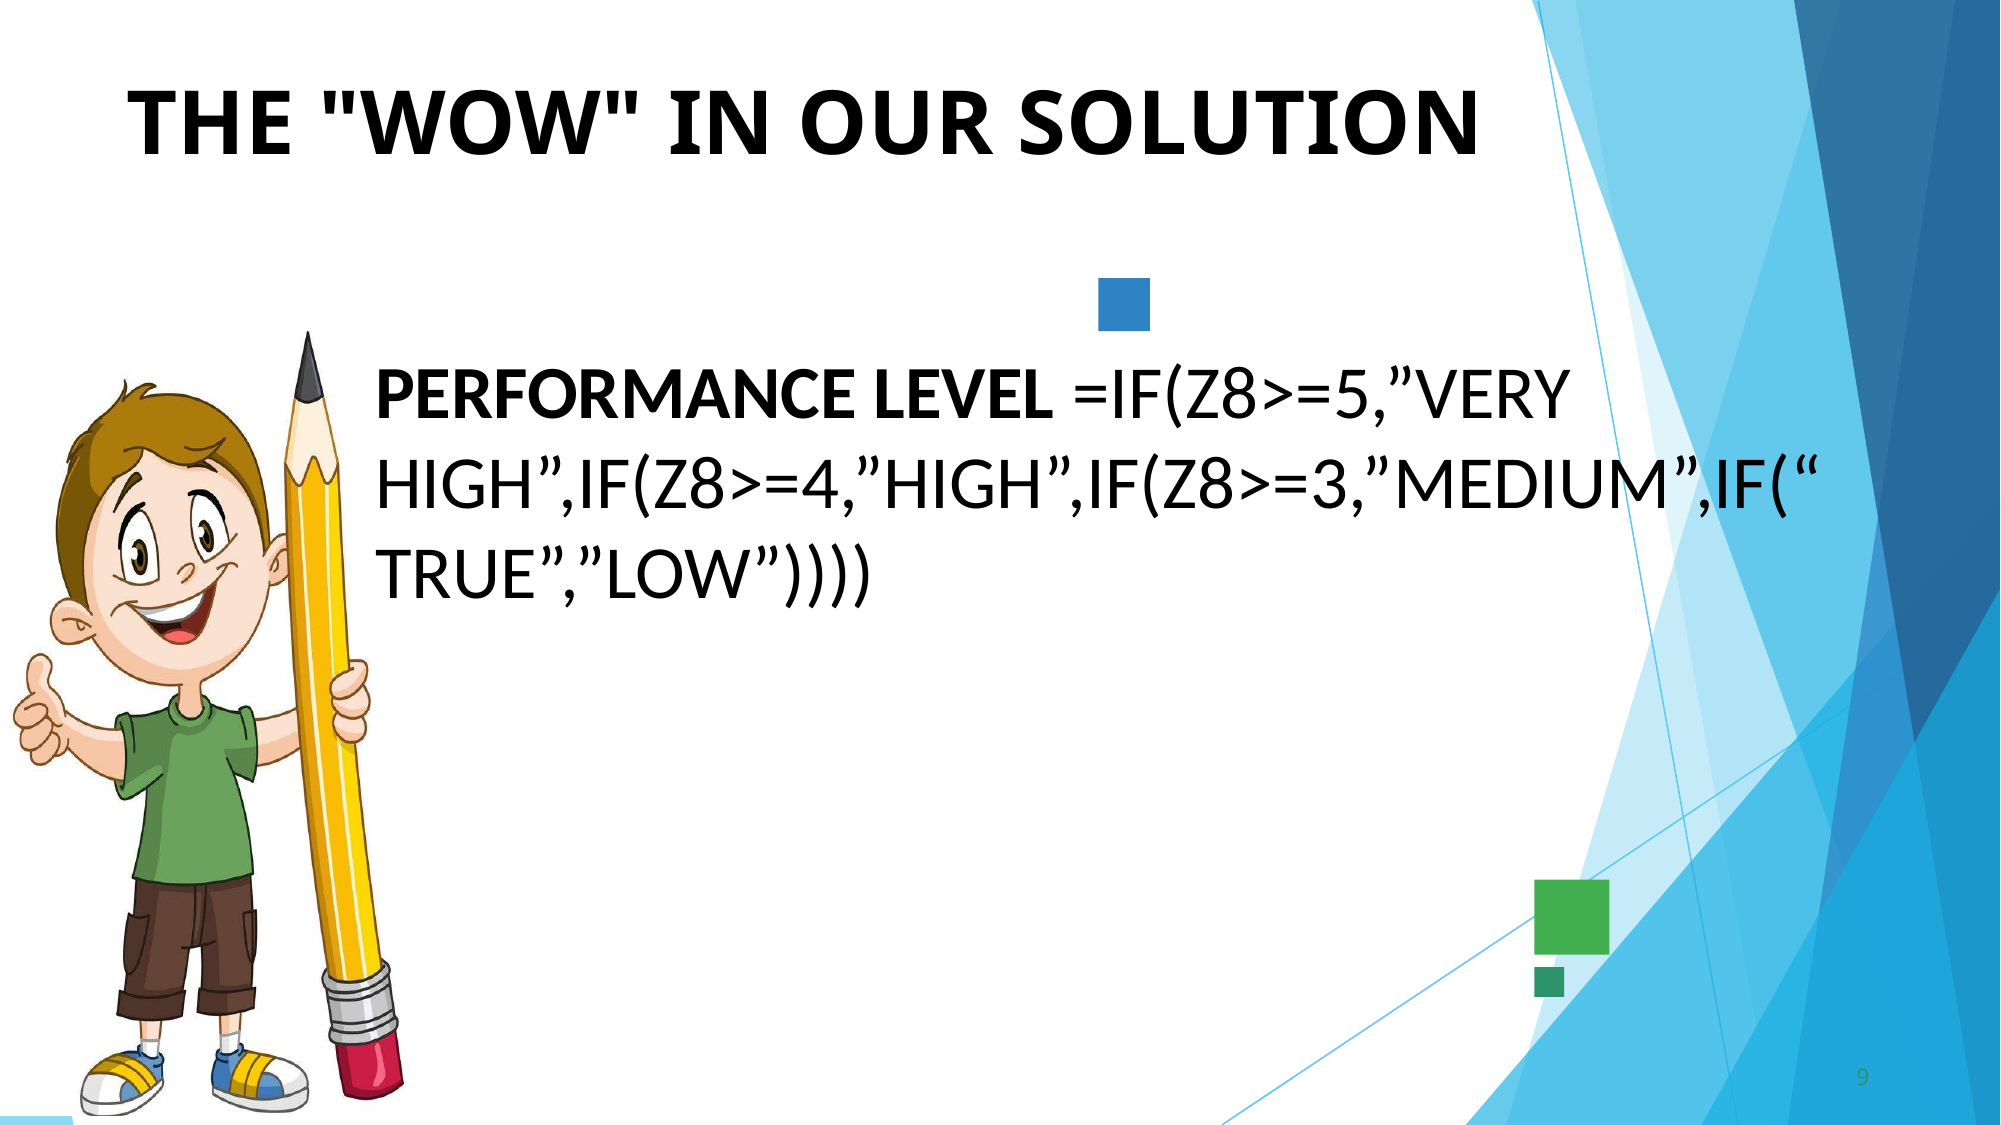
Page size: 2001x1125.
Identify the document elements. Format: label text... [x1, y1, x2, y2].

text_box [1534, 967, 1565, 997]
list PERFORMANCE LEVEL =IF(Z8>=5,”VERY HIGH”,IF(Z8>=4,”HIGH”,IF(Z8>=3,”MEDIUM”,IF(“ TRUE”,”LOW”)))) [419, 343, 1975, 753]
text_box [1534, 879, 1610, 955]
title THE "WOW" IN OUR SOLUTION [123, 63, 1877, 254]
picture [0, 330, 416, 1116]
text_box 9 [1849, 1061, 1888, 1095]
text_box [1098, 278, 1150, 332]
